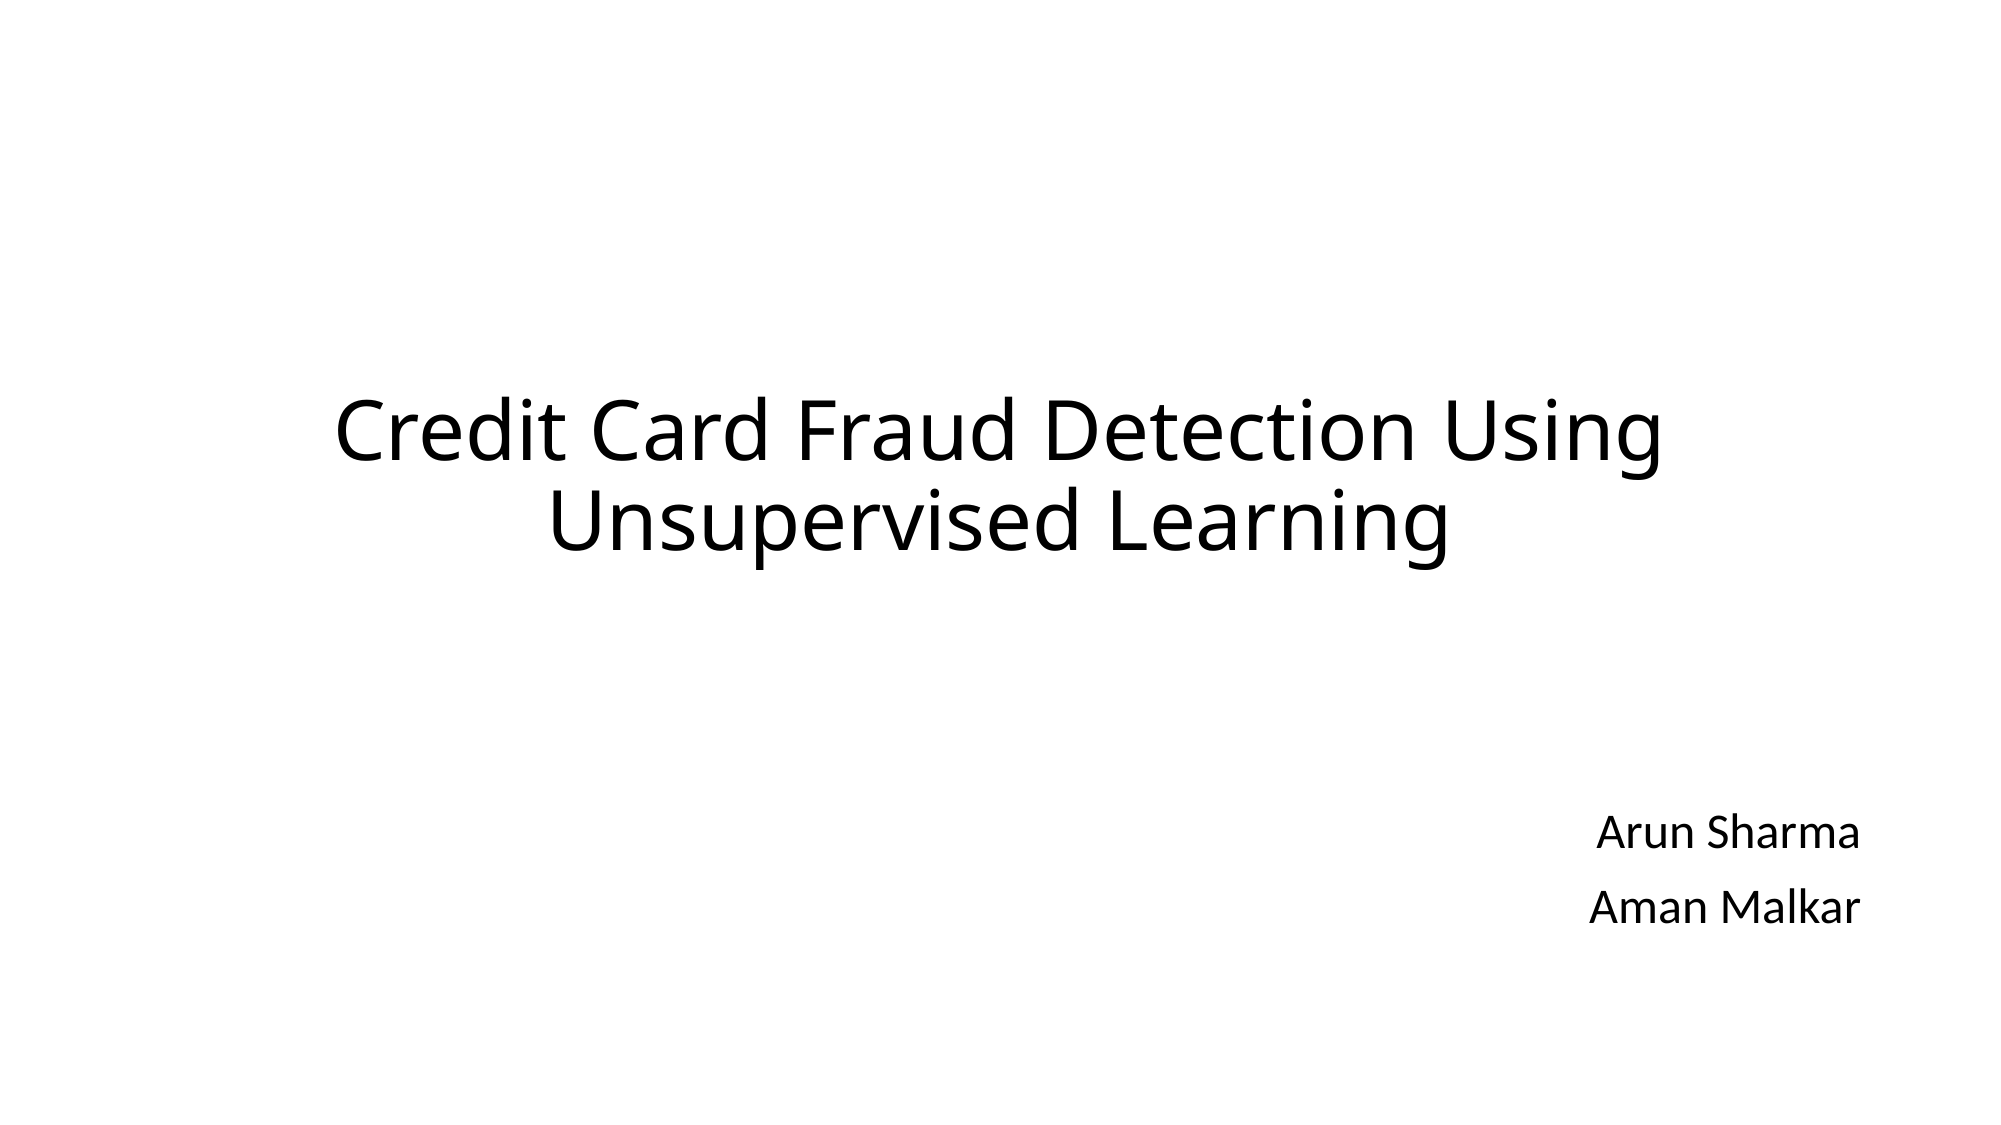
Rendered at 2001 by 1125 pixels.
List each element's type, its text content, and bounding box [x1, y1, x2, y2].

subtitle Arun Sharma Aman Malkar [376, 798, 1877, 1070]
title Credit Card Fraud Detection Using Unsupervised Learning [249, 184, 1750, 576]
